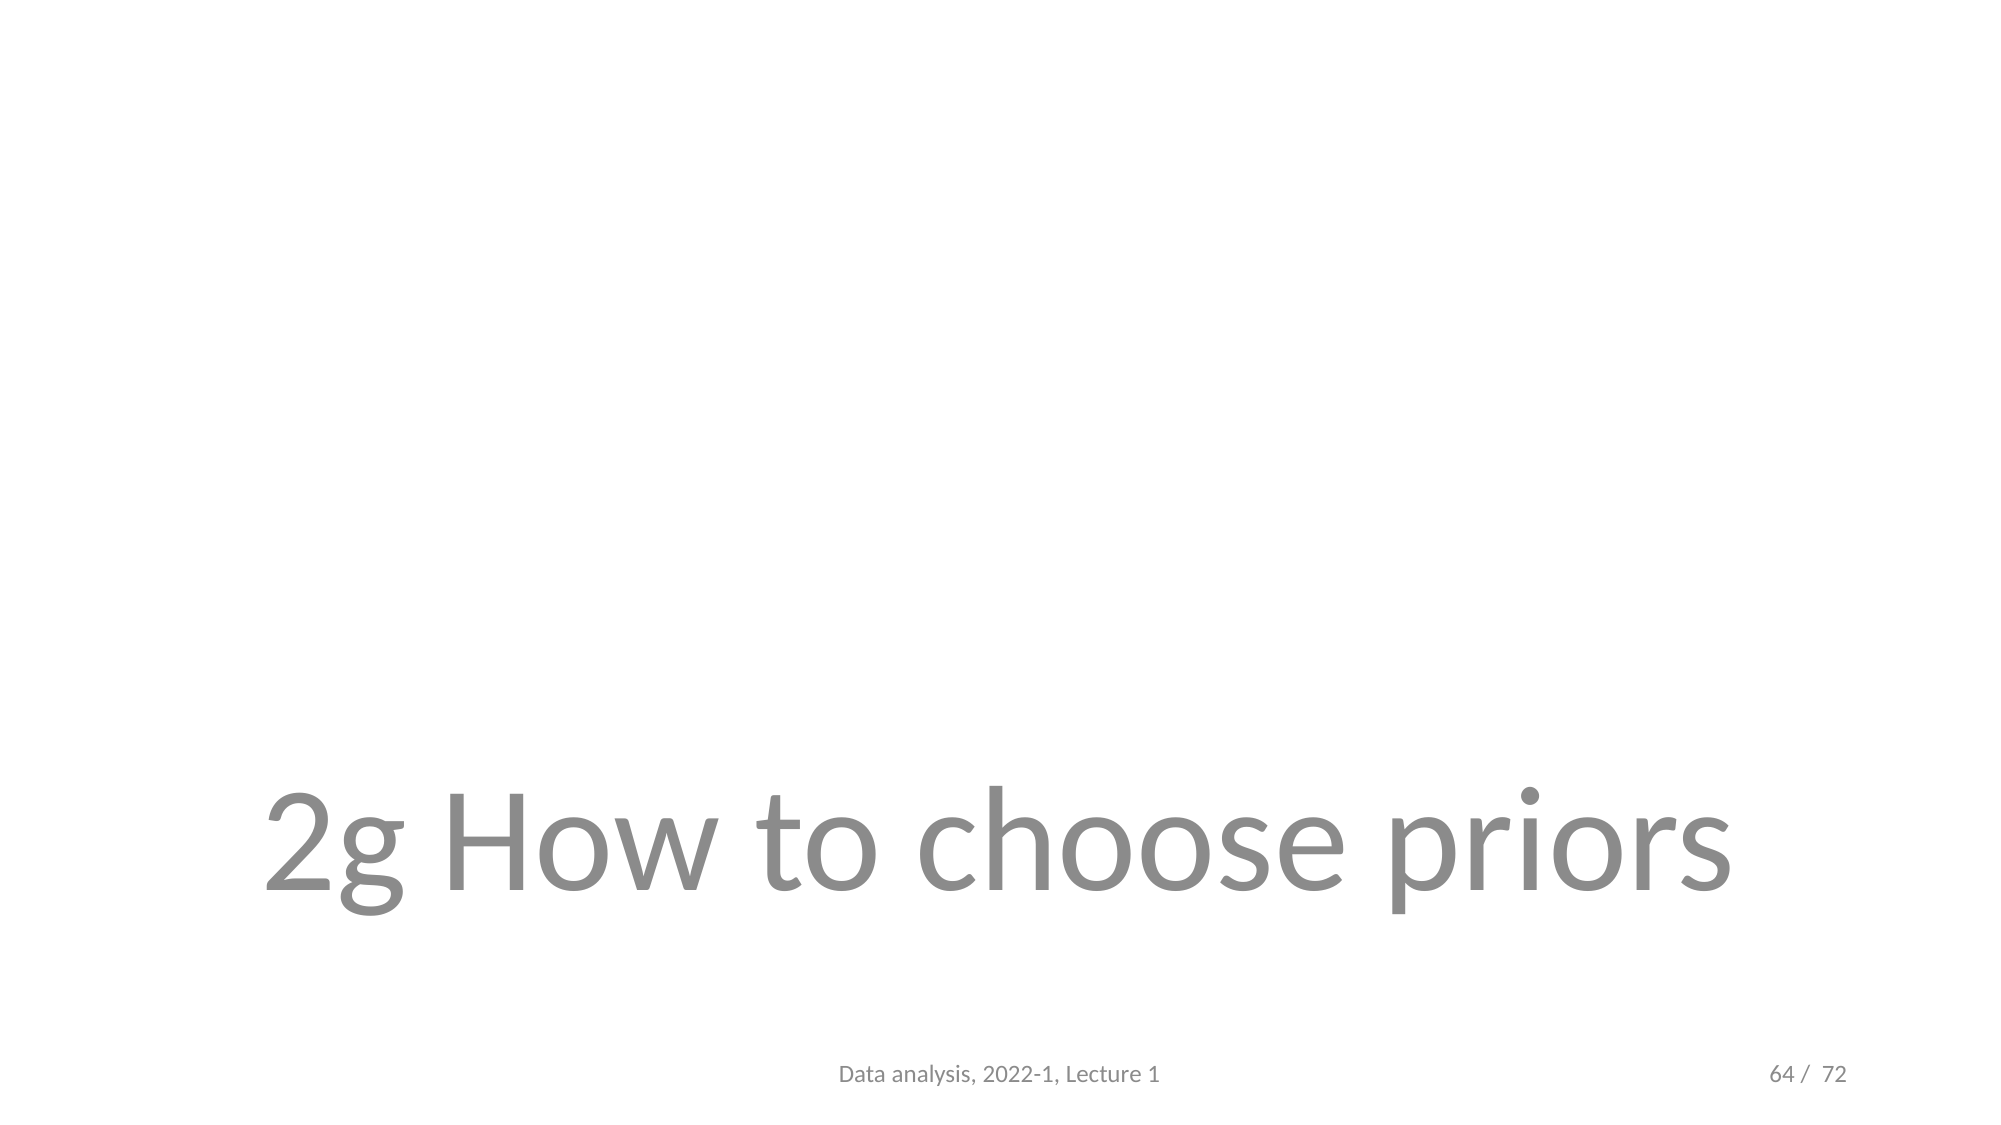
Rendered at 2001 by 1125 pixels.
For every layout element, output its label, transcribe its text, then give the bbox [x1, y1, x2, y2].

footer Data analysis, 2022-1, Lecture 1 [662, 1042, 1338, 1103]
slide_number 64 / 72 [1412, 1042, 1863, 1103]
list 2g How to choose priors [136, 752, 1862, 999]
